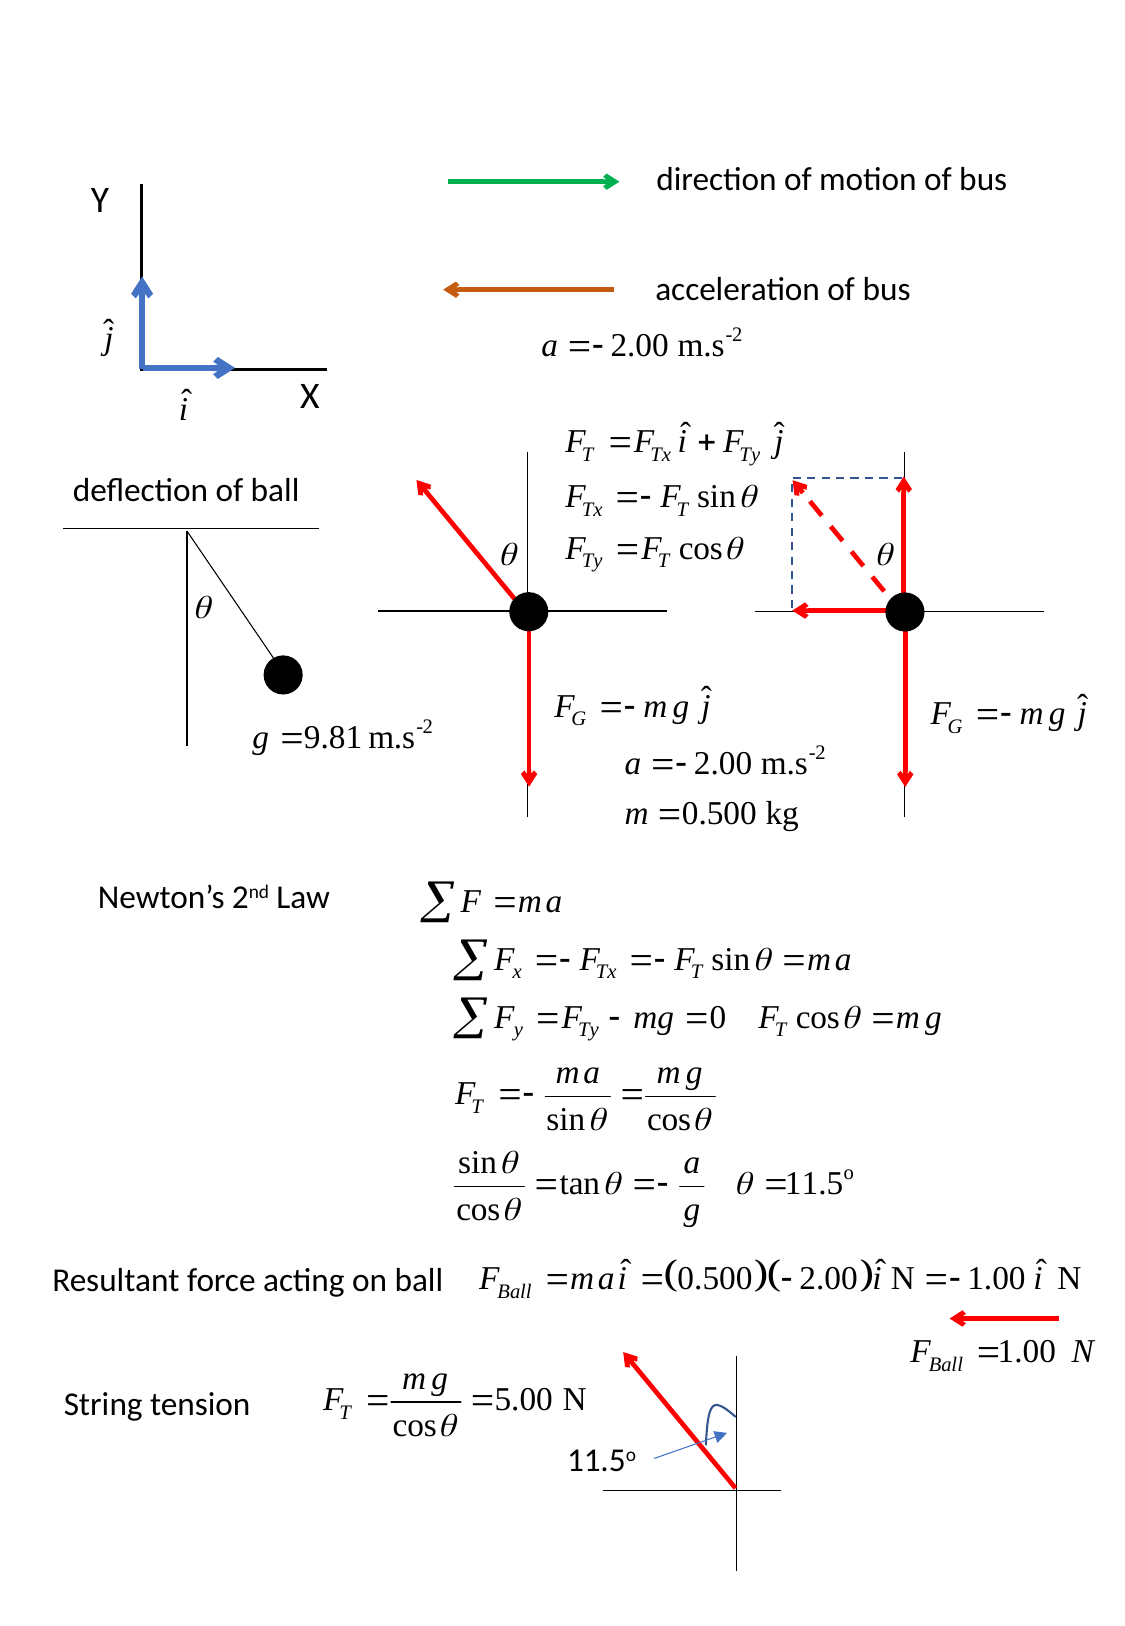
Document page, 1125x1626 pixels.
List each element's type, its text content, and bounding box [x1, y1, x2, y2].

text_box [263, 655, 303, 695]
text_box Resultant force acting on ball [37, 1251, 460, 1306]
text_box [187, 531, 284, 673]
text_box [623, 1351, 736, 1489]
text_box 11.5o [552, 1431, 623, 1486]
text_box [497, 538, 523, 572]
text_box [549, 681, 717, 732]
text_box acceleration of bus [640, 259, 926, 314]
text_box [509, 617, 522, 630]
text_box String tension [48, 1374, 266, 1430]
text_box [416, 876, 949, 1233]
text_box deflection of ball [58, 460, 190, 516]
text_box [537, 320, 747, 369]
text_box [620, 738, 830, 839]
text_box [654, 1432, 727, 1459]
text_box [900, 617, 904, 632]
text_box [247, 712, 437, 761]
text_box deflection of ball [191, 460, 315, 516]
text_box [523, 617, 527, 632]
text_box Newton’s 2nd Law [83, 868, 345, 923]
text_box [560, 416, 791, 577]
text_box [905, 1331, 1102, 1378]
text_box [474, 1254, 1087, 1307]
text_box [925, 688, 1093, 739]
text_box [191, 591, 217, 625]
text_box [873, 538, 899, 572]
text_box [886, 617, 899, 631]
text_box [905, 592, 925, 632]
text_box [318, 1358, 592, 1442]
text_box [75, 167, 335, 427]
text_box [792, 480, 903, 617]
text_box direction of motion of bus [641, 149, 1023, 205]
text_box [528, 592, 549, 632]
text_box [416, 479, 529, 617]
